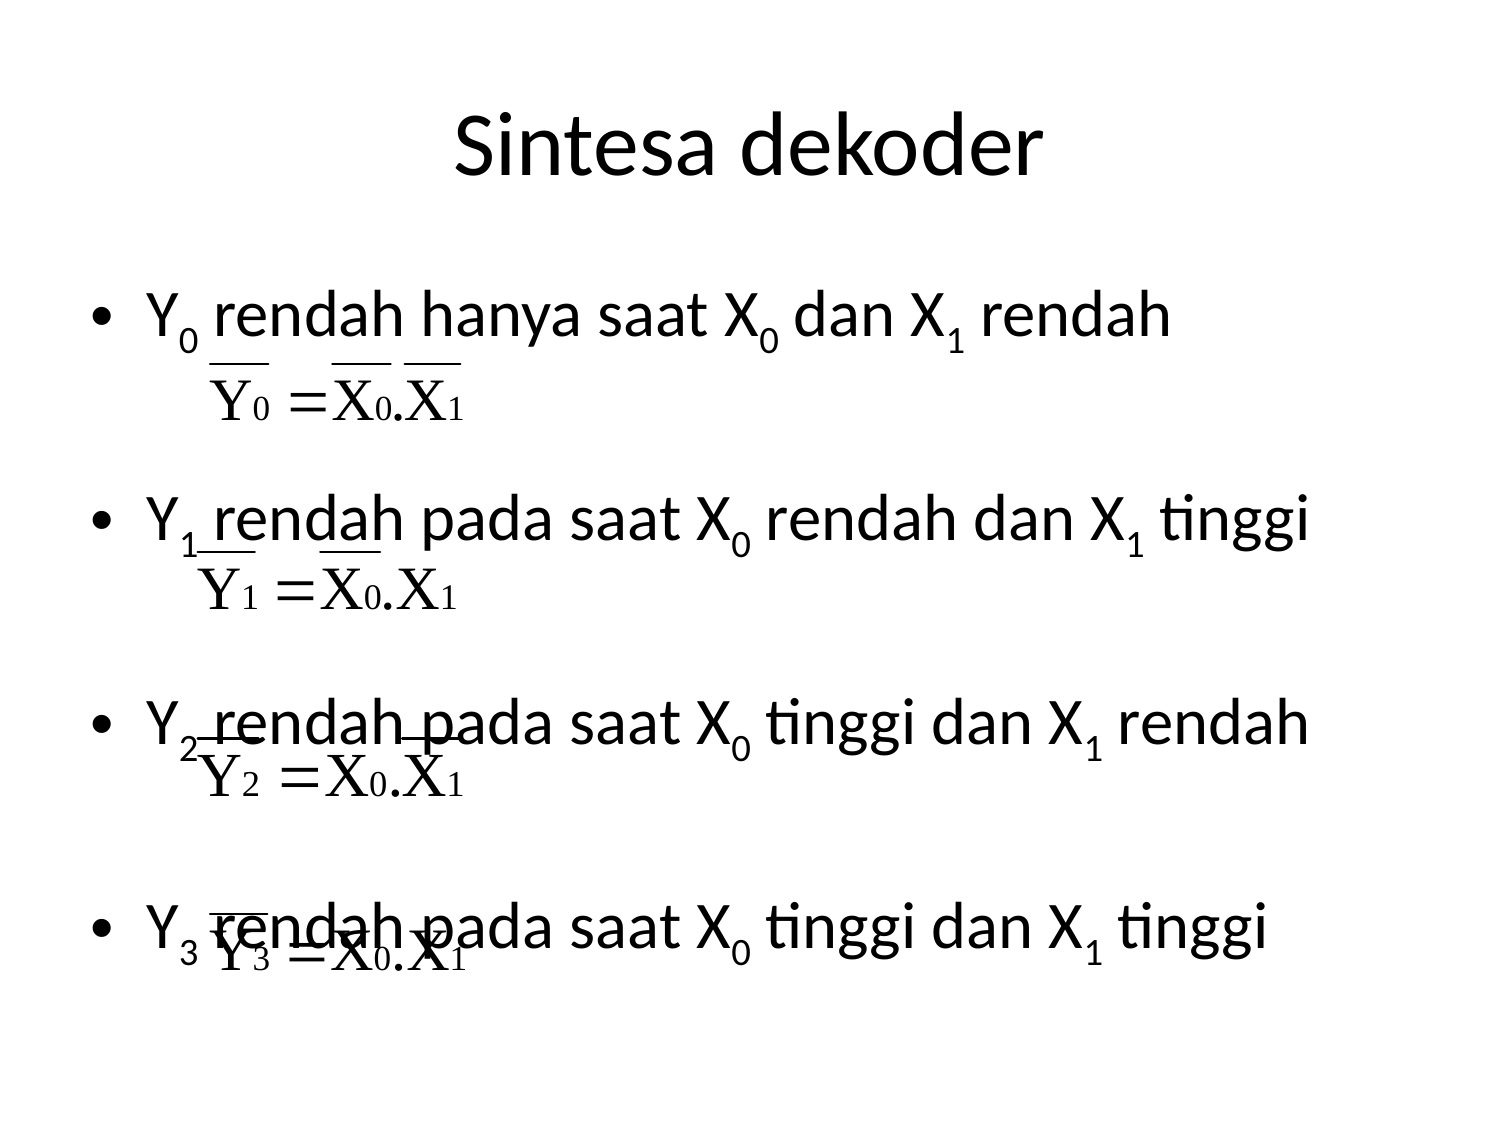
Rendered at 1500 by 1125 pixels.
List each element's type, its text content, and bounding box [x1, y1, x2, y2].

title Sintesa dekoder [75, 45, 1425, 233]
list Y0 rendah hanya saat X0 dan X1 rendah Y1 rendah pada saat X0 rendah dan X1 tinggi Y2 rendah pada saat X0 tinggi dan X1 rendah Y3 rendah pada saat X0 tinggi dan X1 tinggi [75, 262, 1425, 1005]
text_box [187, 723, 476, 813]
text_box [199, 899, 477, 986]
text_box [199, 349, 472, 436]
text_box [187, 537, 466, 626]
